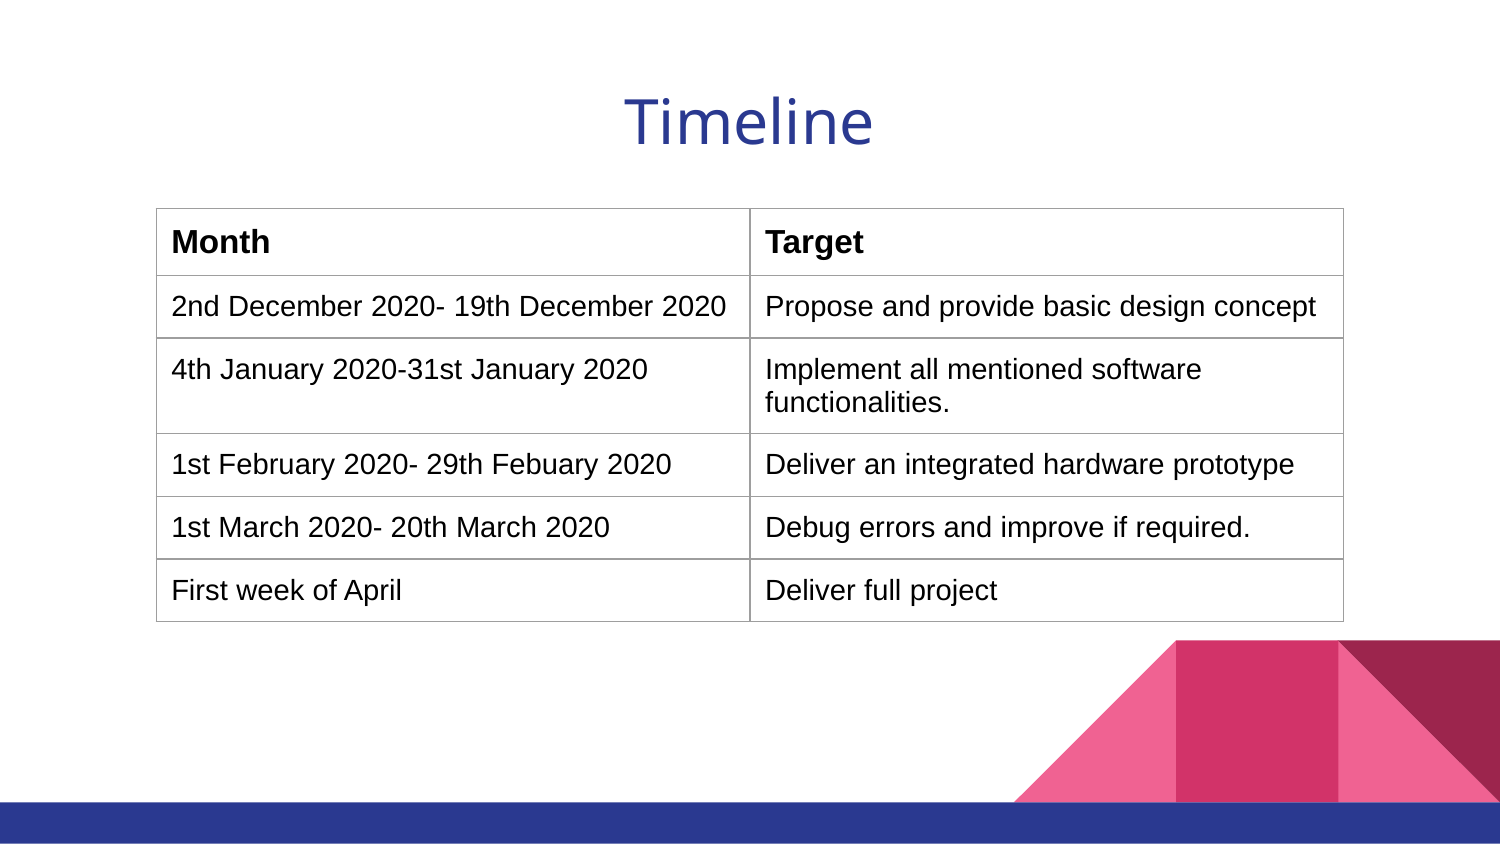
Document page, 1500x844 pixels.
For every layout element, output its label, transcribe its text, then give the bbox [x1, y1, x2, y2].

table_cell 1st February 2020- 29th Febuary 2020 [157, 434, 749, 496]
table_cell Implement all mentioned software functionalities. [751, 339, 1343, 433]
table_cell Propose and provide basic design concept [751, 276, 1343, 337]
table_header Month [157, 209, 749, 275]
table_header Target [751, 209, 1343, 275]
table_cell Deliver full project [751, 560, 1343, 621]
table_cell 4th January 2020-31st January 2020 [157, 339, 749, 433]
table_cell 2nd December 2020- 19th December 2020 [157, 276, 749, 337]
table_cell 1st March 2020- 20th March 2020 [157, 497, 749, 558]
table_cell First week of April [157, 560, 749, 621]
title Timeline [51, 67, 1449, 167]
table_cell Deliver an integrated hardware prototype [751, 434, 1343, 496]
table_cell Debug errors and improve if required. [751, 497, 1343, 558]
